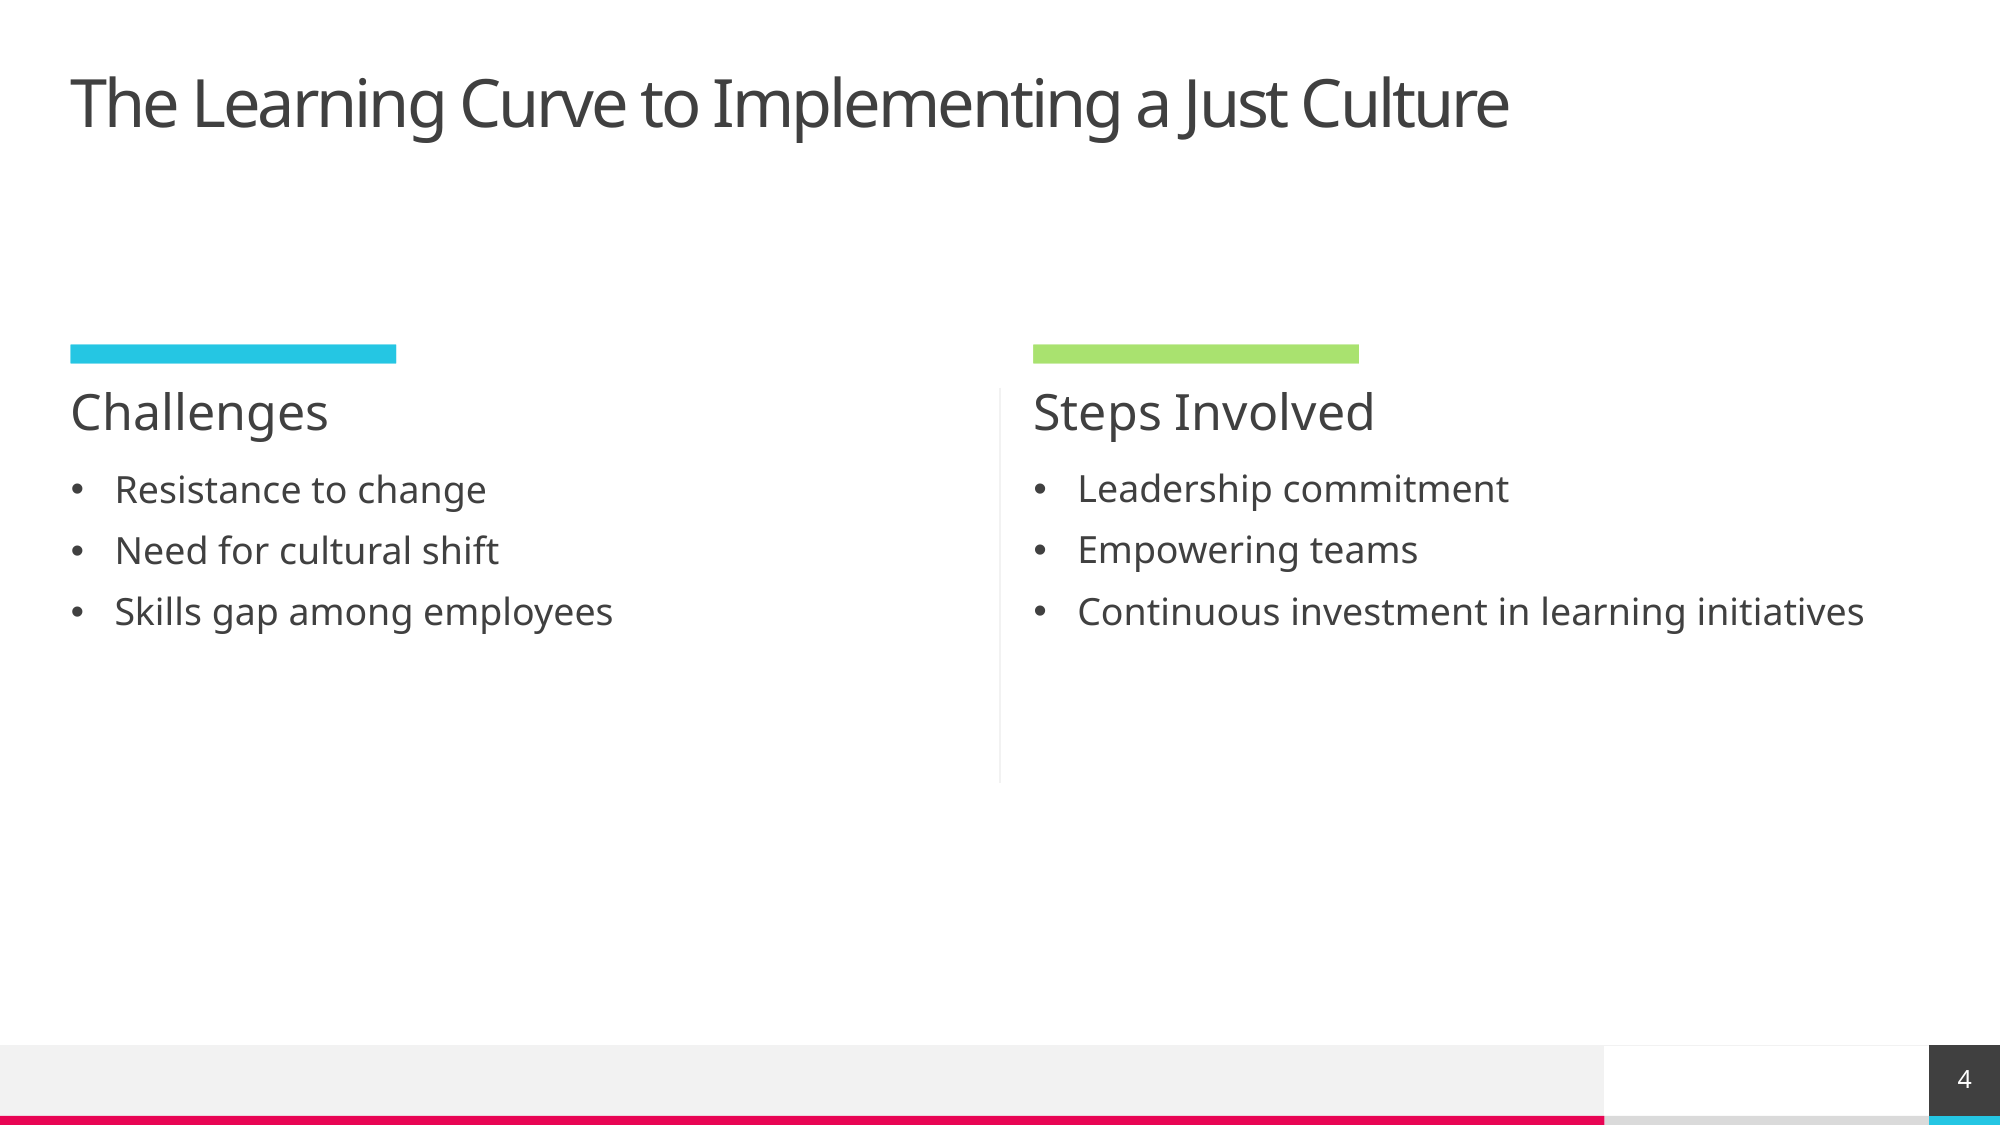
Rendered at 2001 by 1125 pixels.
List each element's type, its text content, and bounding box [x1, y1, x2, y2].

text_box [70, 343, 397, 364]
list Challenges [70, 387, 969, 447]
text_box [1032, 343, 1360, 364]
list Leadership commitment Empowering teams Continuous investment in learning initiatives [1033, 470, 1932, 1025]
list Resistance to change Need for cultural shift Skills gap among employees [70, 470, 969, 1025]
slide_number 4 [1929, 1045, 2000, 1116]
title The Learning Curve to Implementing a Just Culture [70, 70, 1932, 142]
list Steps Involved [1033, 387, 1932, 447]
